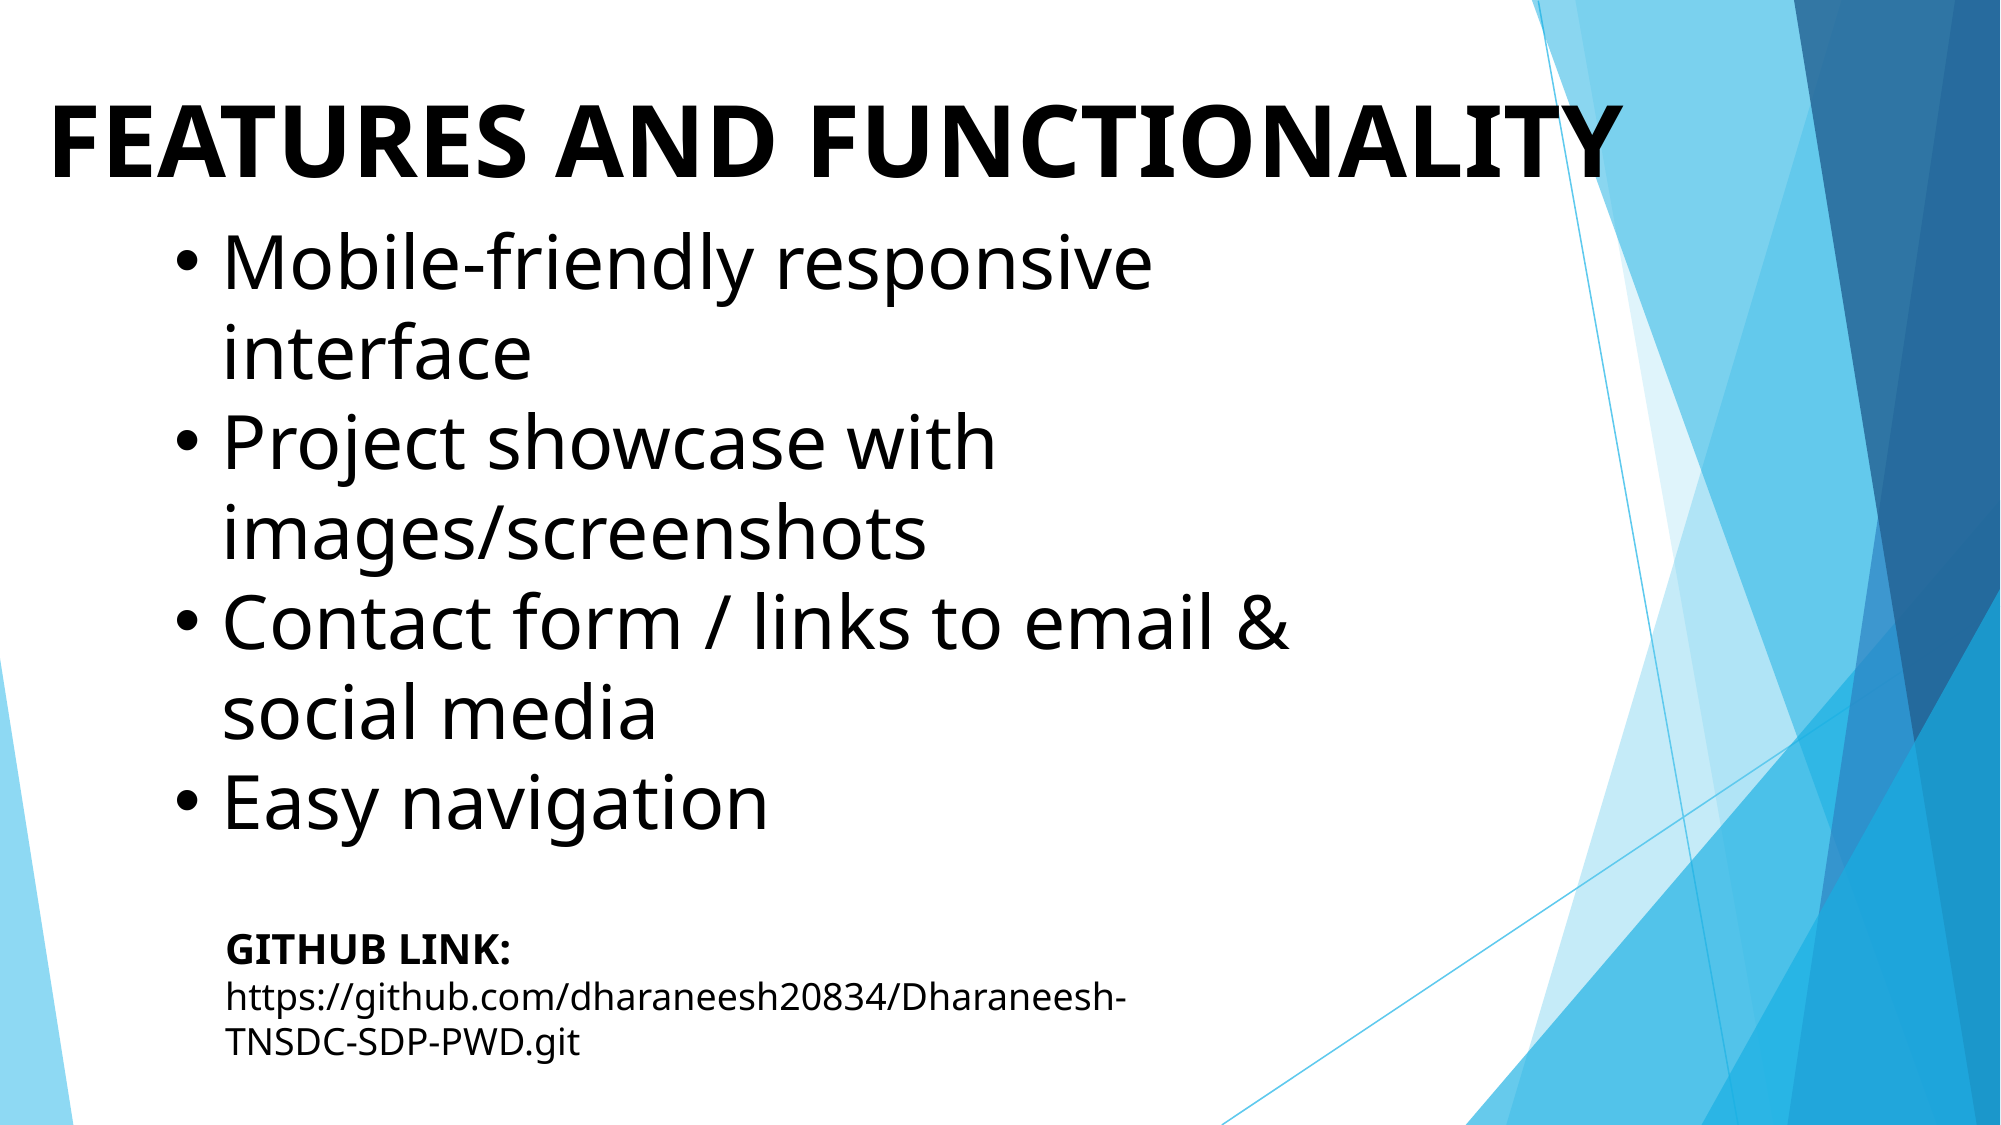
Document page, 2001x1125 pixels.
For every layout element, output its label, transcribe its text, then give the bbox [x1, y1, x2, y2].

text_box GITHUB LINK: https://github.com/dharaneesh20834/Dharaneesh-TNSDC-SDP-PWD.git [209, 915, 1179, 1071]
text_box Mobile-friendly responsive interface Project showcase with images/screenshots Contact form / links to email & social media Easy navigation [160, 207, 1379, 913]
title FEATURES AND FUNCTIONALITY [46, 77, 1799, 202]
